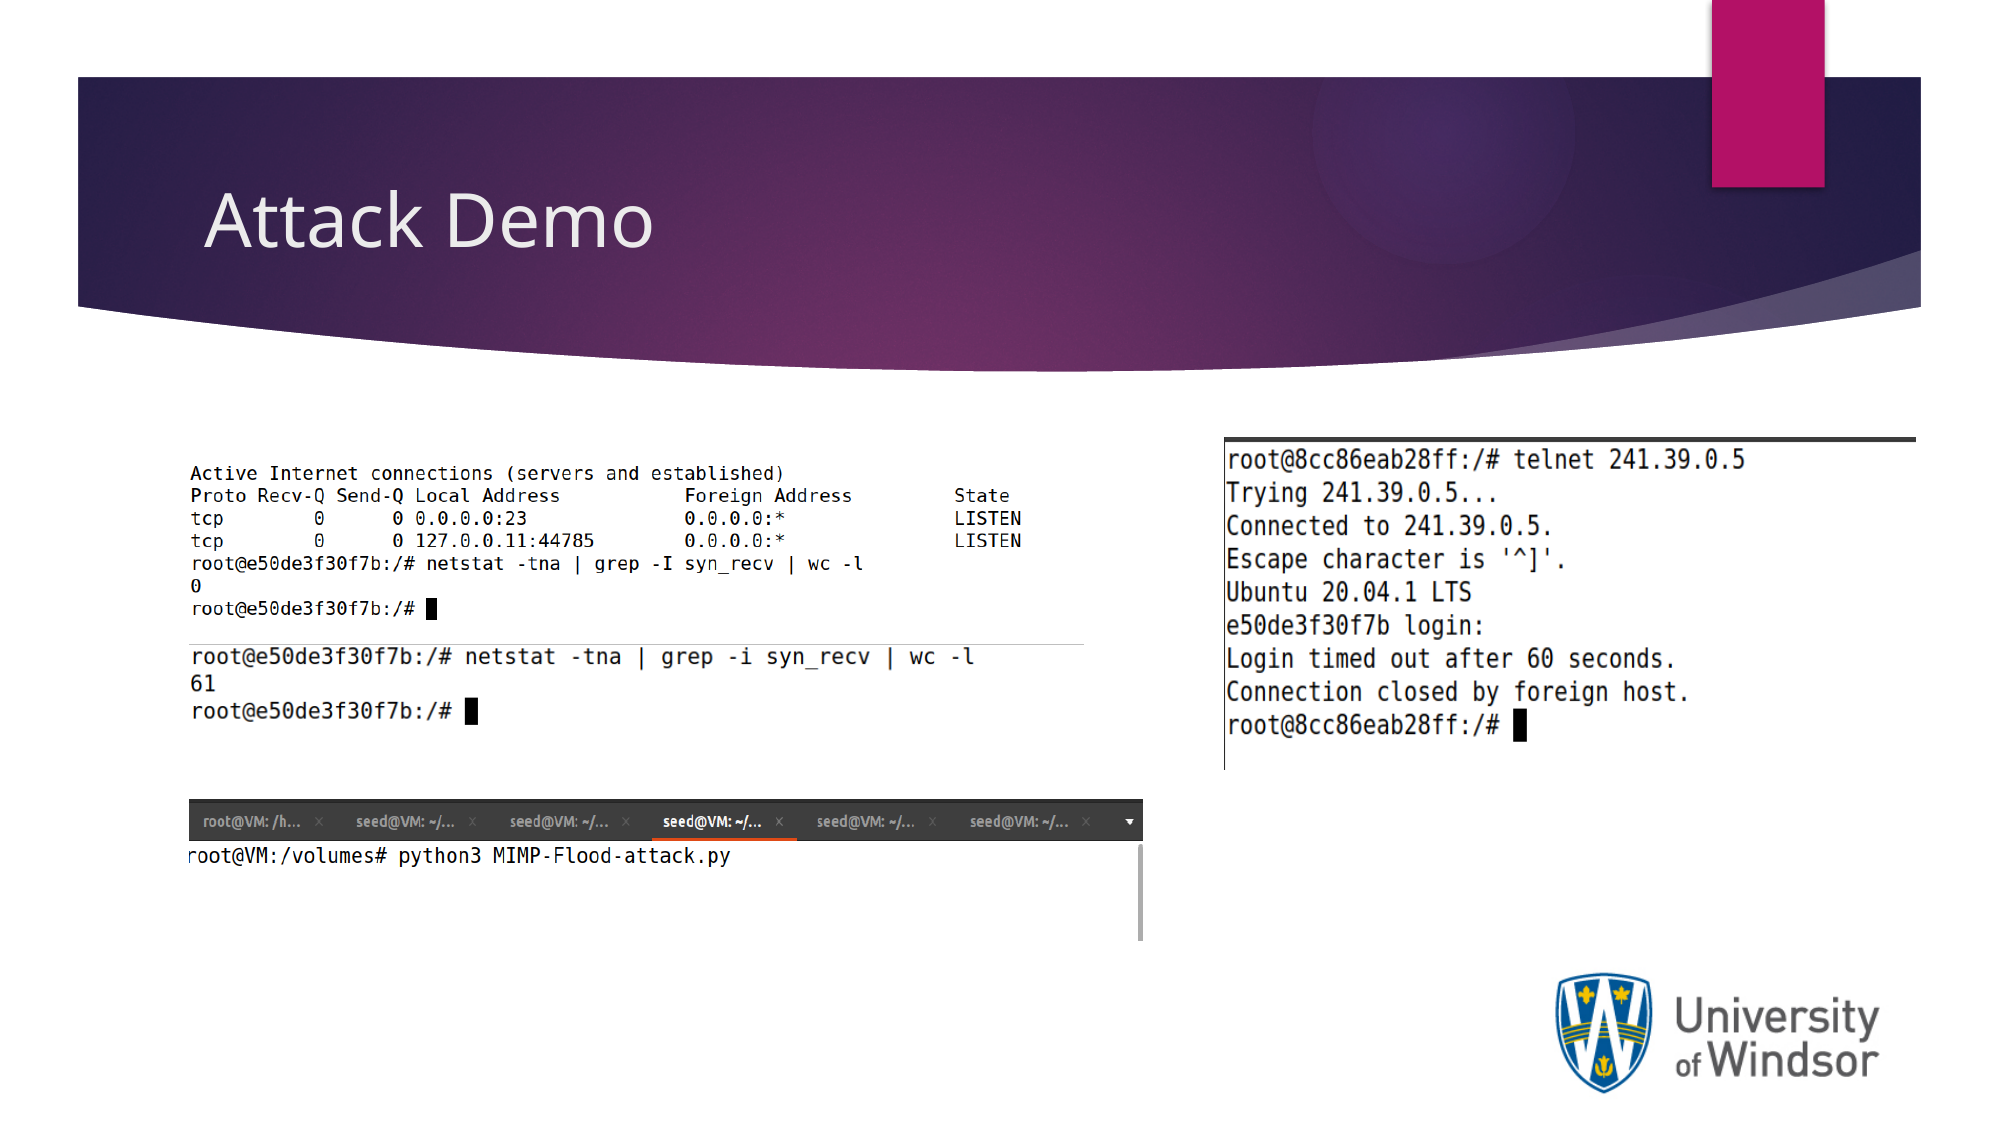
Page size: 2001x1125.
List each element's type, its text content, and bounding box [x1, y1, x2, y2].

title Attack Demo [189, 159, 1627, 276]
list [1224, 436, 1917, 770]
picture [189, 798, 1143, 942]
picture [1440, 940, 2000, 1125]
picture [189, 461, 1084, 770]
